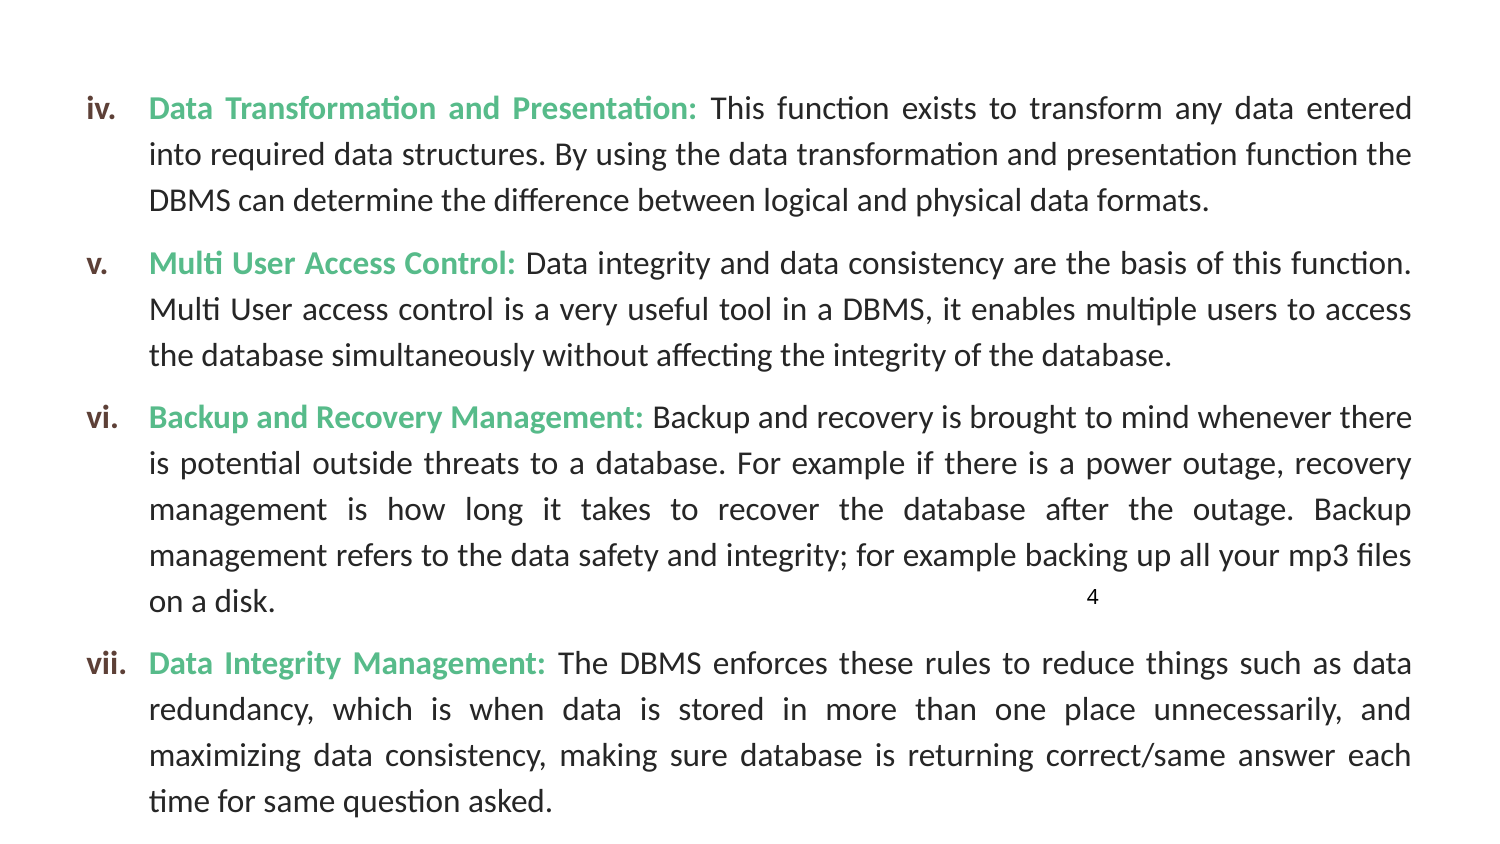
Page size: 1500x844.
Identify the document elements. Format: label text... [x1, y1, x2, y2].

list Data Transformation and Presentation: This function exists to transform any data entered into required data structures. By using the data transformation and presentation function the DBMS can determine the difference between logical and physical data formats. Multi User Access Control: Data integrity and data consistency are the basis of this function. Multi User access control is a very useful tool in a DBMS, it enables multiple users to access the database simultaneously without affecting the integrity of the database. Backup and Recovery Management: Backup and recovery is brought to mind whenever there is potential outside threats to a database. For example if there is a power outage, recovery management is how long it takes to recover the database after the outage. Backup management refers to the data safety and integrity; for example backing up all your mp3 files on a disk. Data Integrity Management: The DBMS enforces these rules to reduce things such as data redundancy, which is when data is stored in more than one place unnecessarily, and maximizing data consistency, making sure database is returning correct/same answer each time for same question asked. [75, 75, 1425, 769]
slide_number 4 [1042, 573, 1110, 623]
